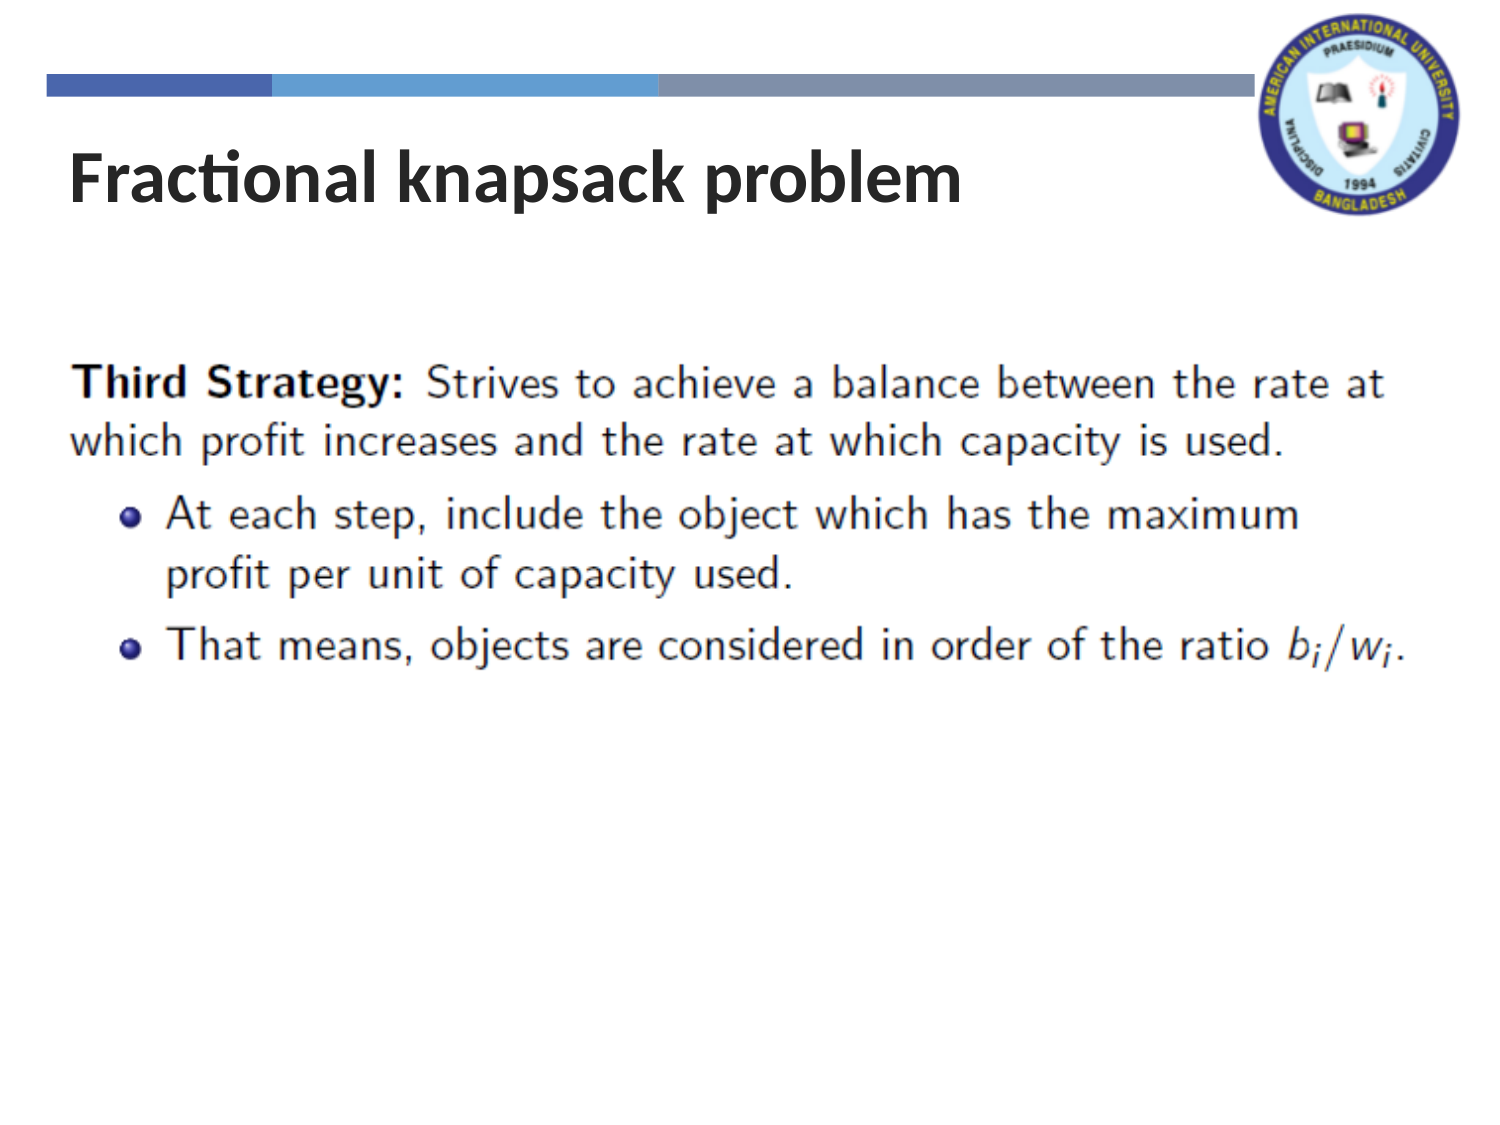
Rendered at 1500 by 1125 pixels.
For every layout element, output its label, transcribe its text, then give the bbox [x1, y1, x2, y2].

picture [1254, 9, 1465, 221]
picture [49, 339, 1429, 691]
text_box Fractional knapsack problem [55, 119, 1129, 248]
